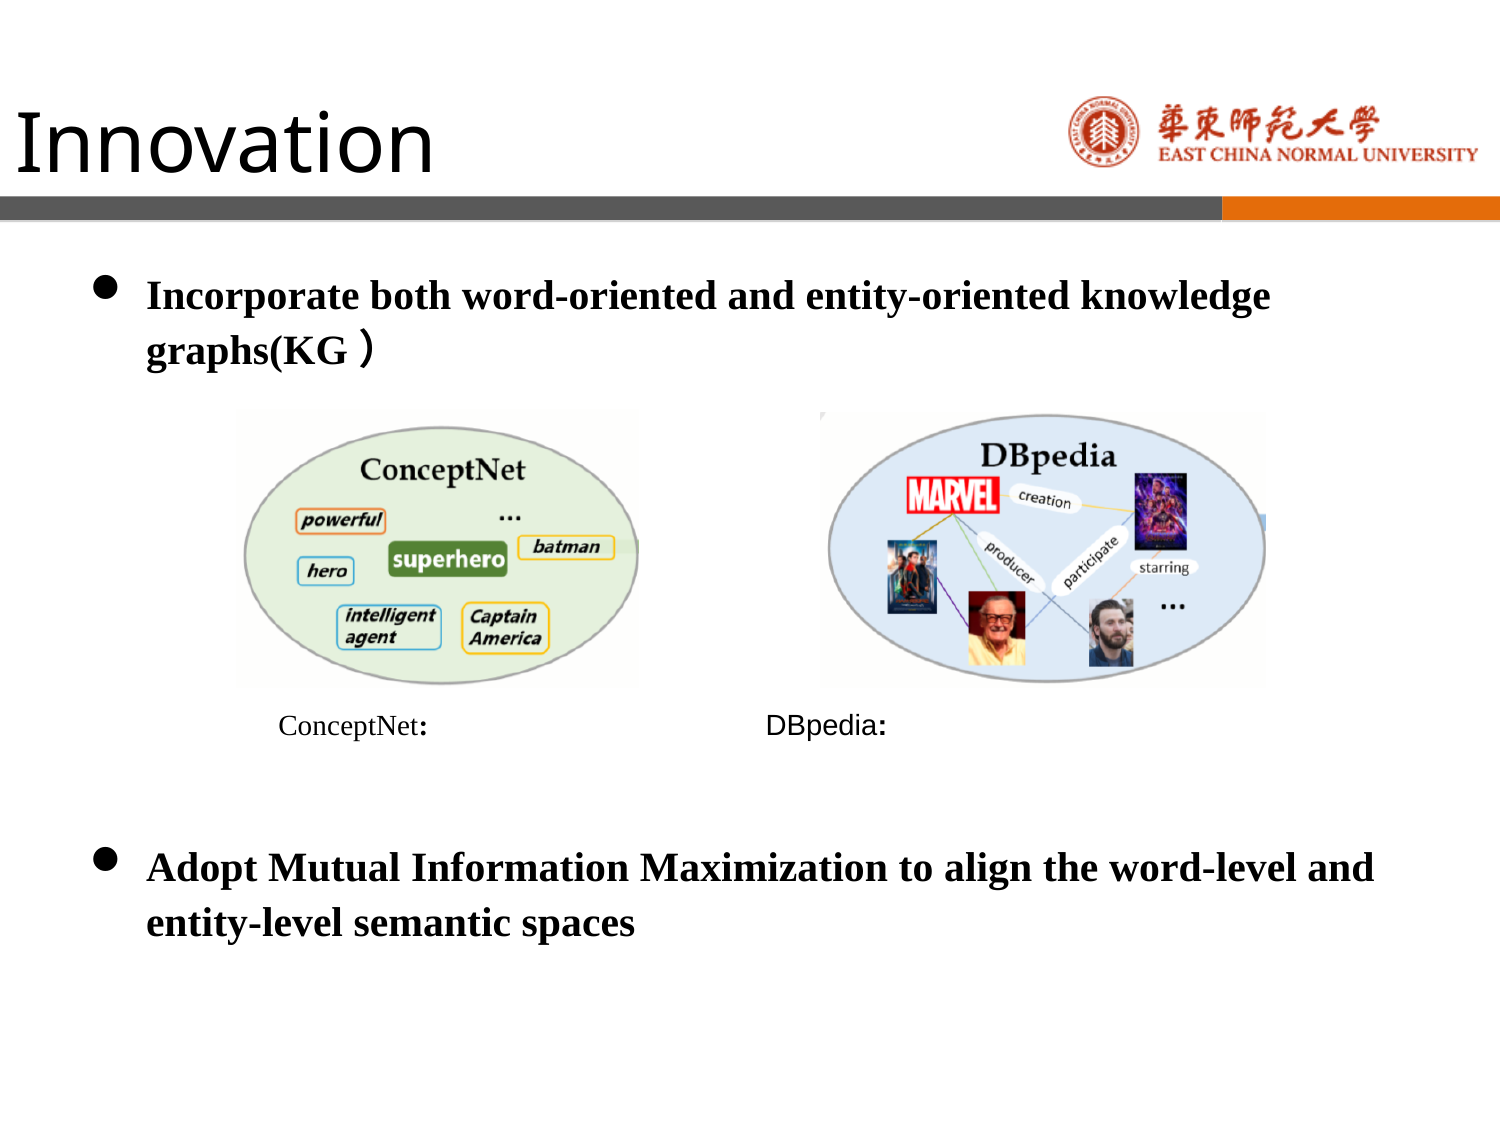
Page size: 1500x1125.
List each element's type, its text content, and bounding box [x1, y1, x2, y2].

picture [820, 412, 1266, 688]
picture [236, 409, 639, 688]
picture [1067, 73, 1500, 188]
text_box Innovation [0, 63, 1067, 215]
